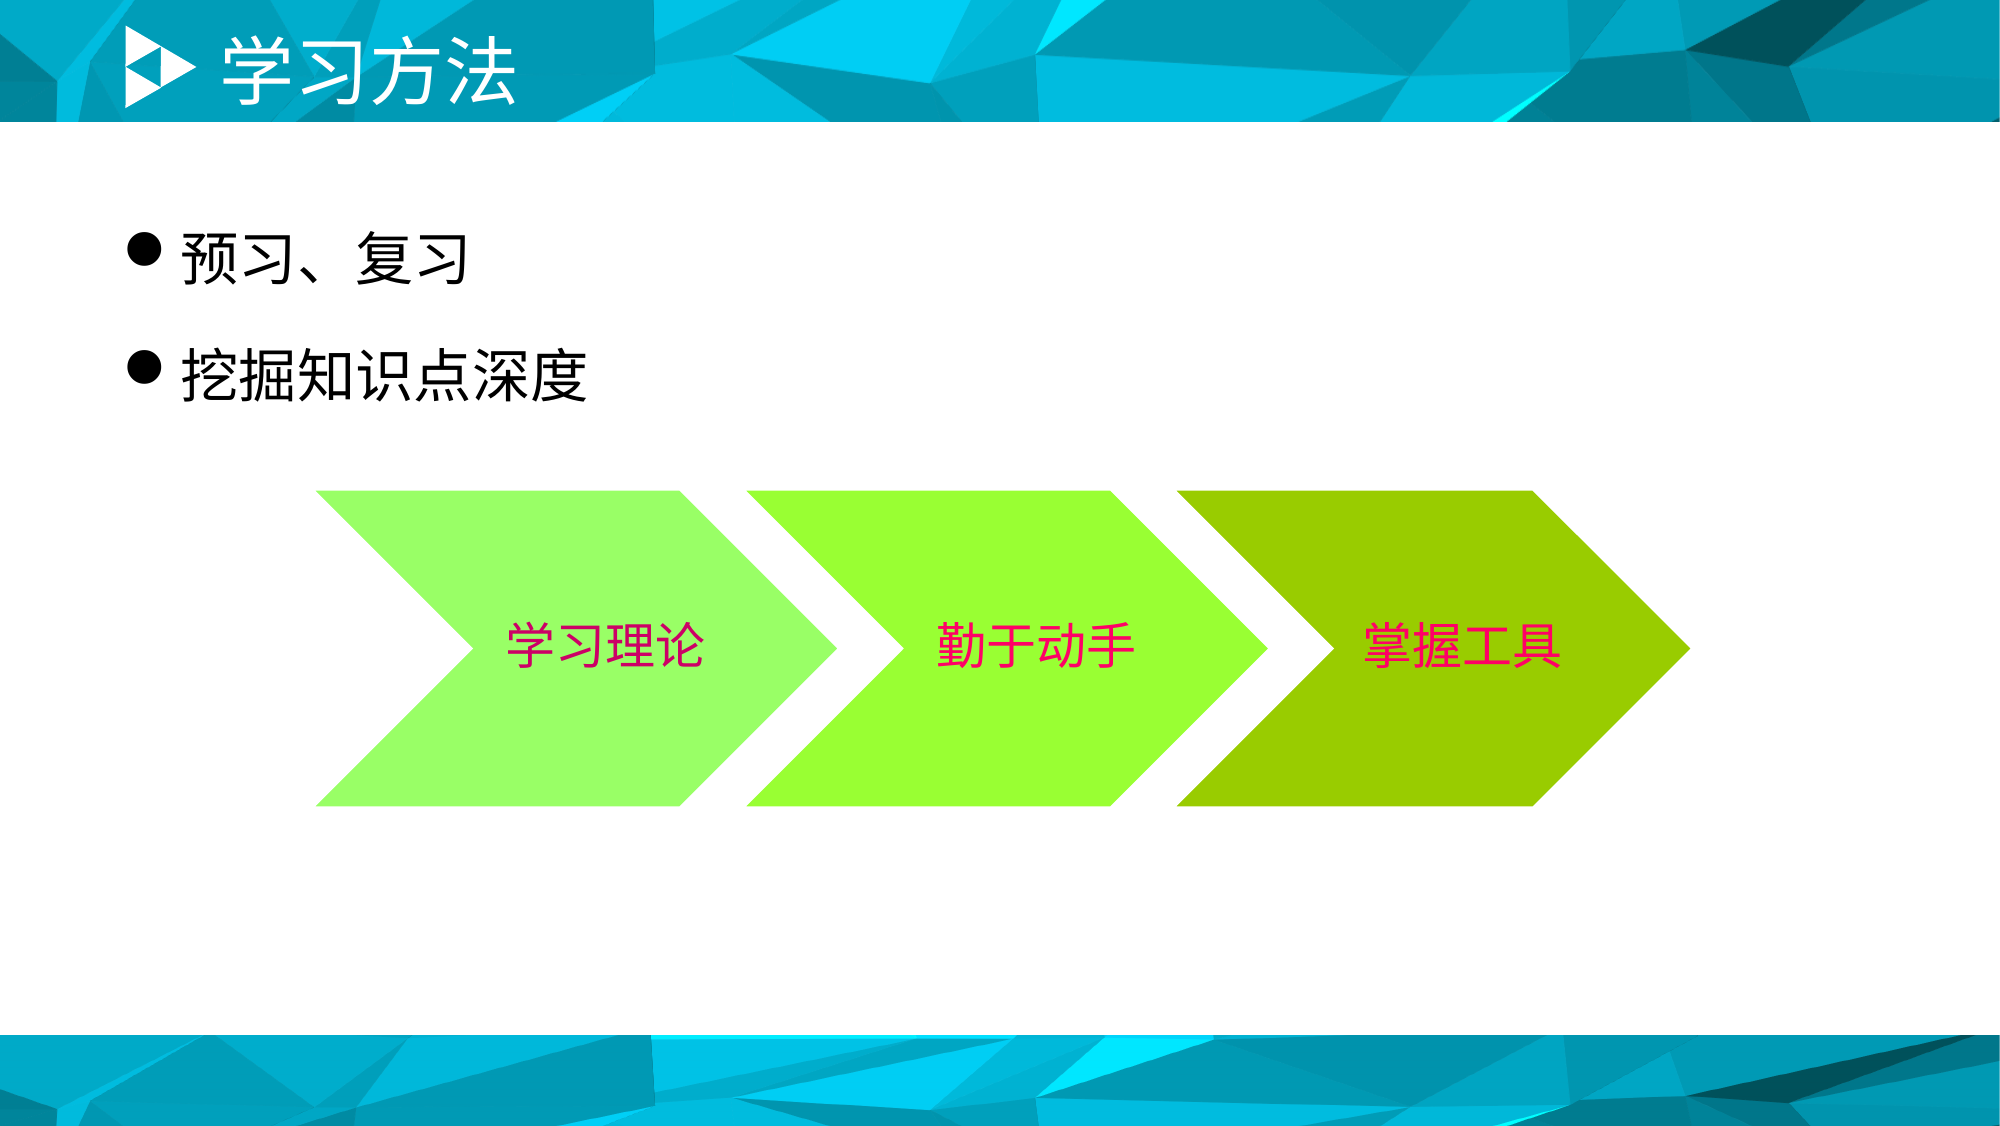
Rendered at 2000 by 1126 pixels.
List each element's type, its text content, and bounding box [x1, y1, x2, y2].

picture [0, 1035, 2000, 1126]
title 学习方法 [201, 24, 1927, 127]
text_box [312, 489, 1693, 808]
list 预习、复习 挖掘知识点深度 [104, 178, 1927, 978]
picture [0, 0, 2000, 122]
